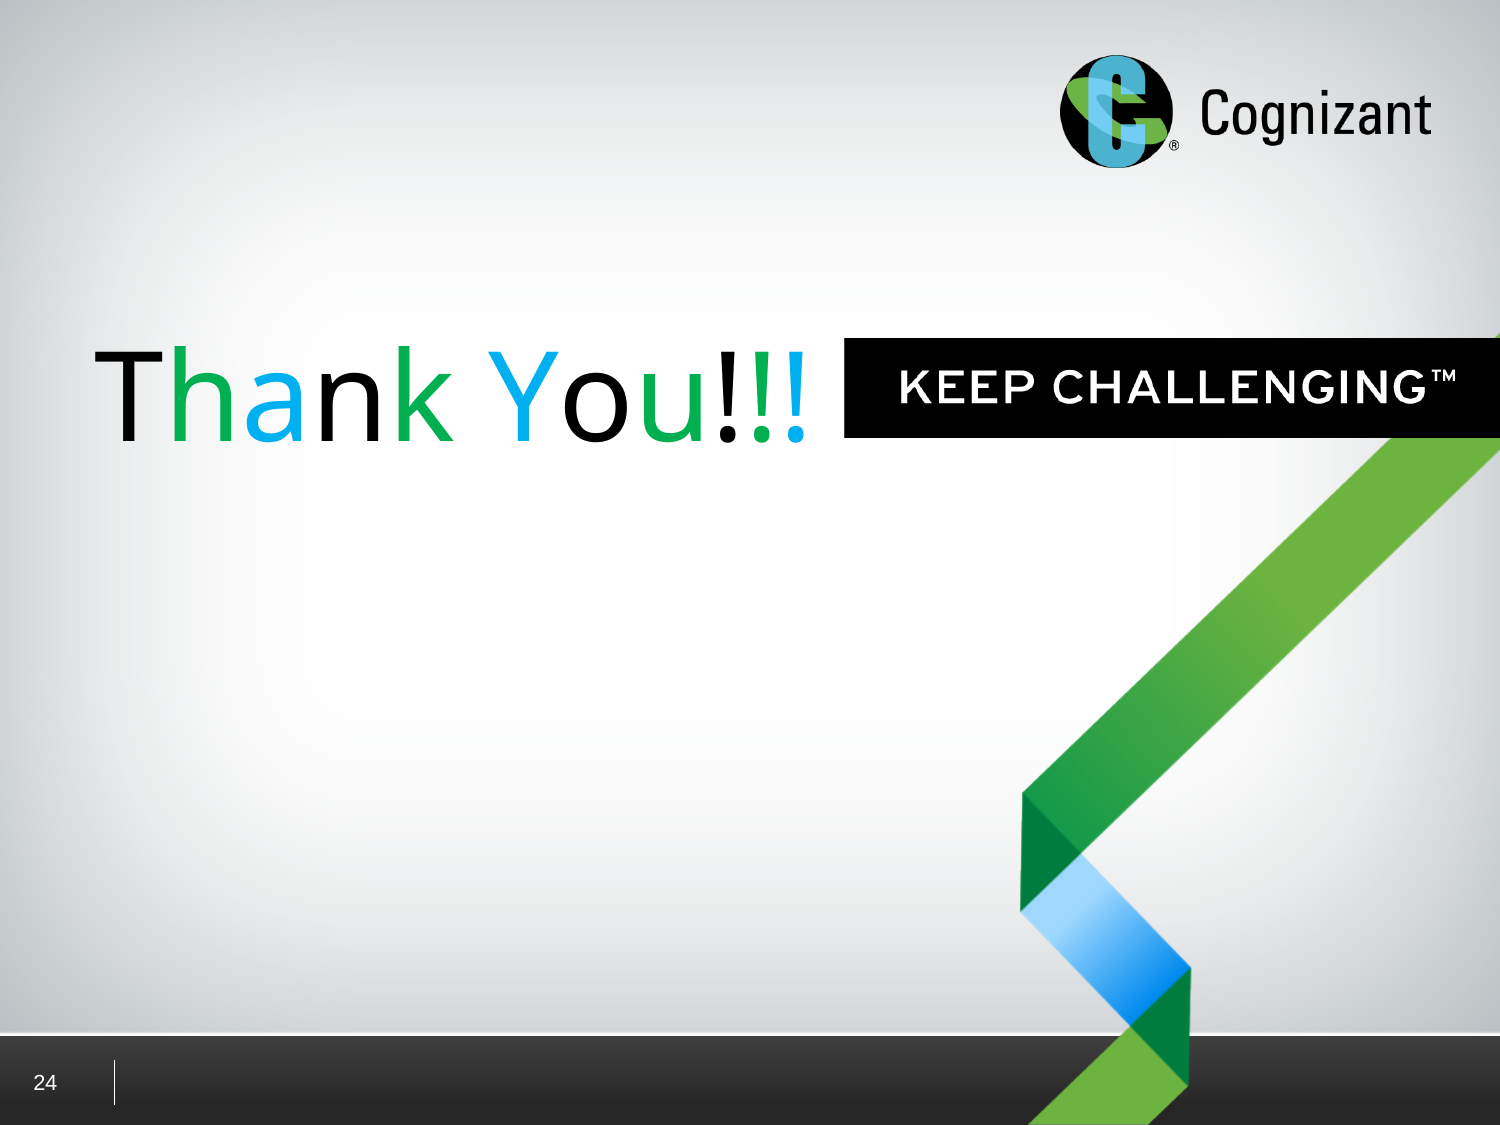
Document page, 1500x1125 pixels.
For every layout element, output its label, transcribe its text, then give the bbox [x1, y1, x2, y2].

title Thank You!!! [79, 309, 830, 452]
picture [0, 0, 1500, 1125]
slide_number 24 [0, 1045, 73, 1118]
